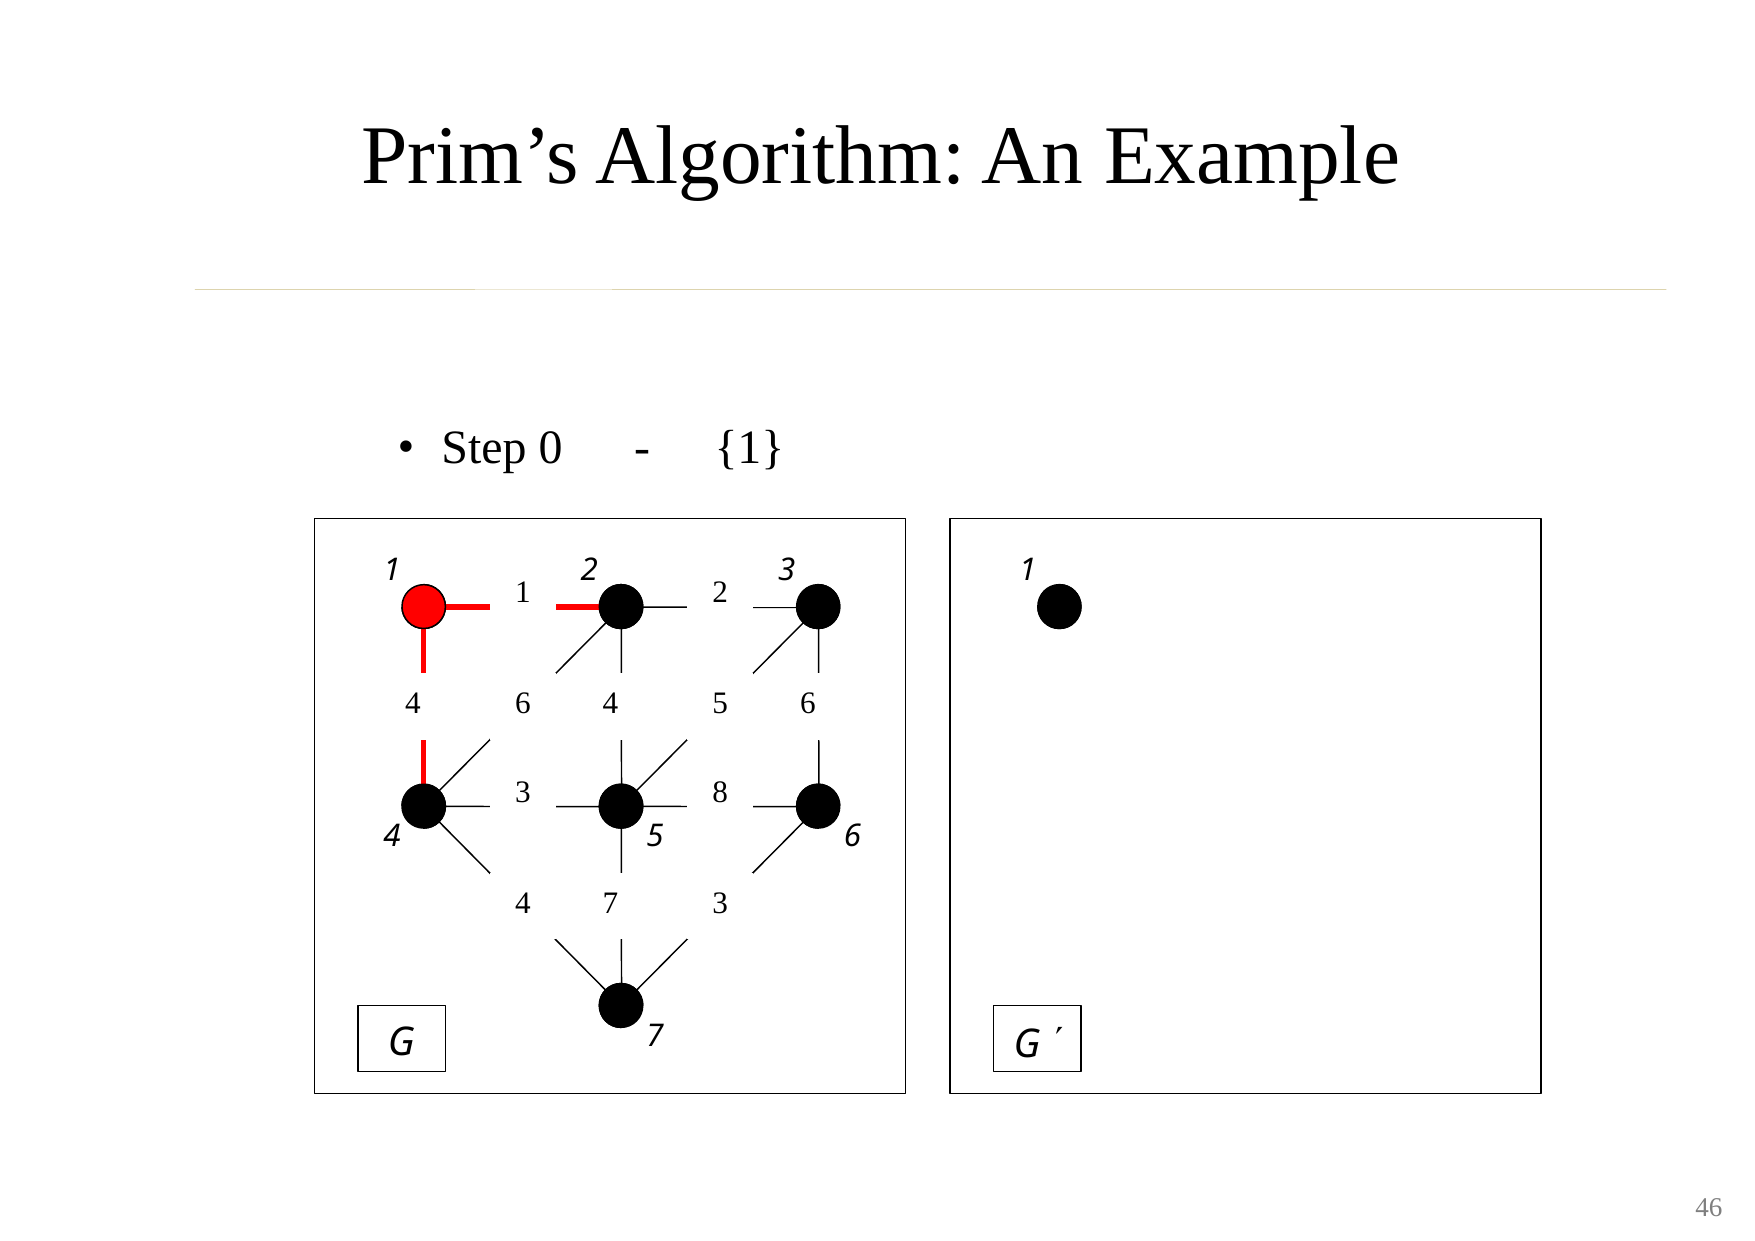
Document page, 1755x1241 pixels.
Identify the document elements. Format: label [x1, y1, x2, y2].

text_box [361, 104, 1393, 176]
text_box [314, 518, 906, 1094]
text_box [1695, 1190, 1724, 1220]
text_box [397, 416, 844, 487]
text_box [949, 518, 1542, 1094]
